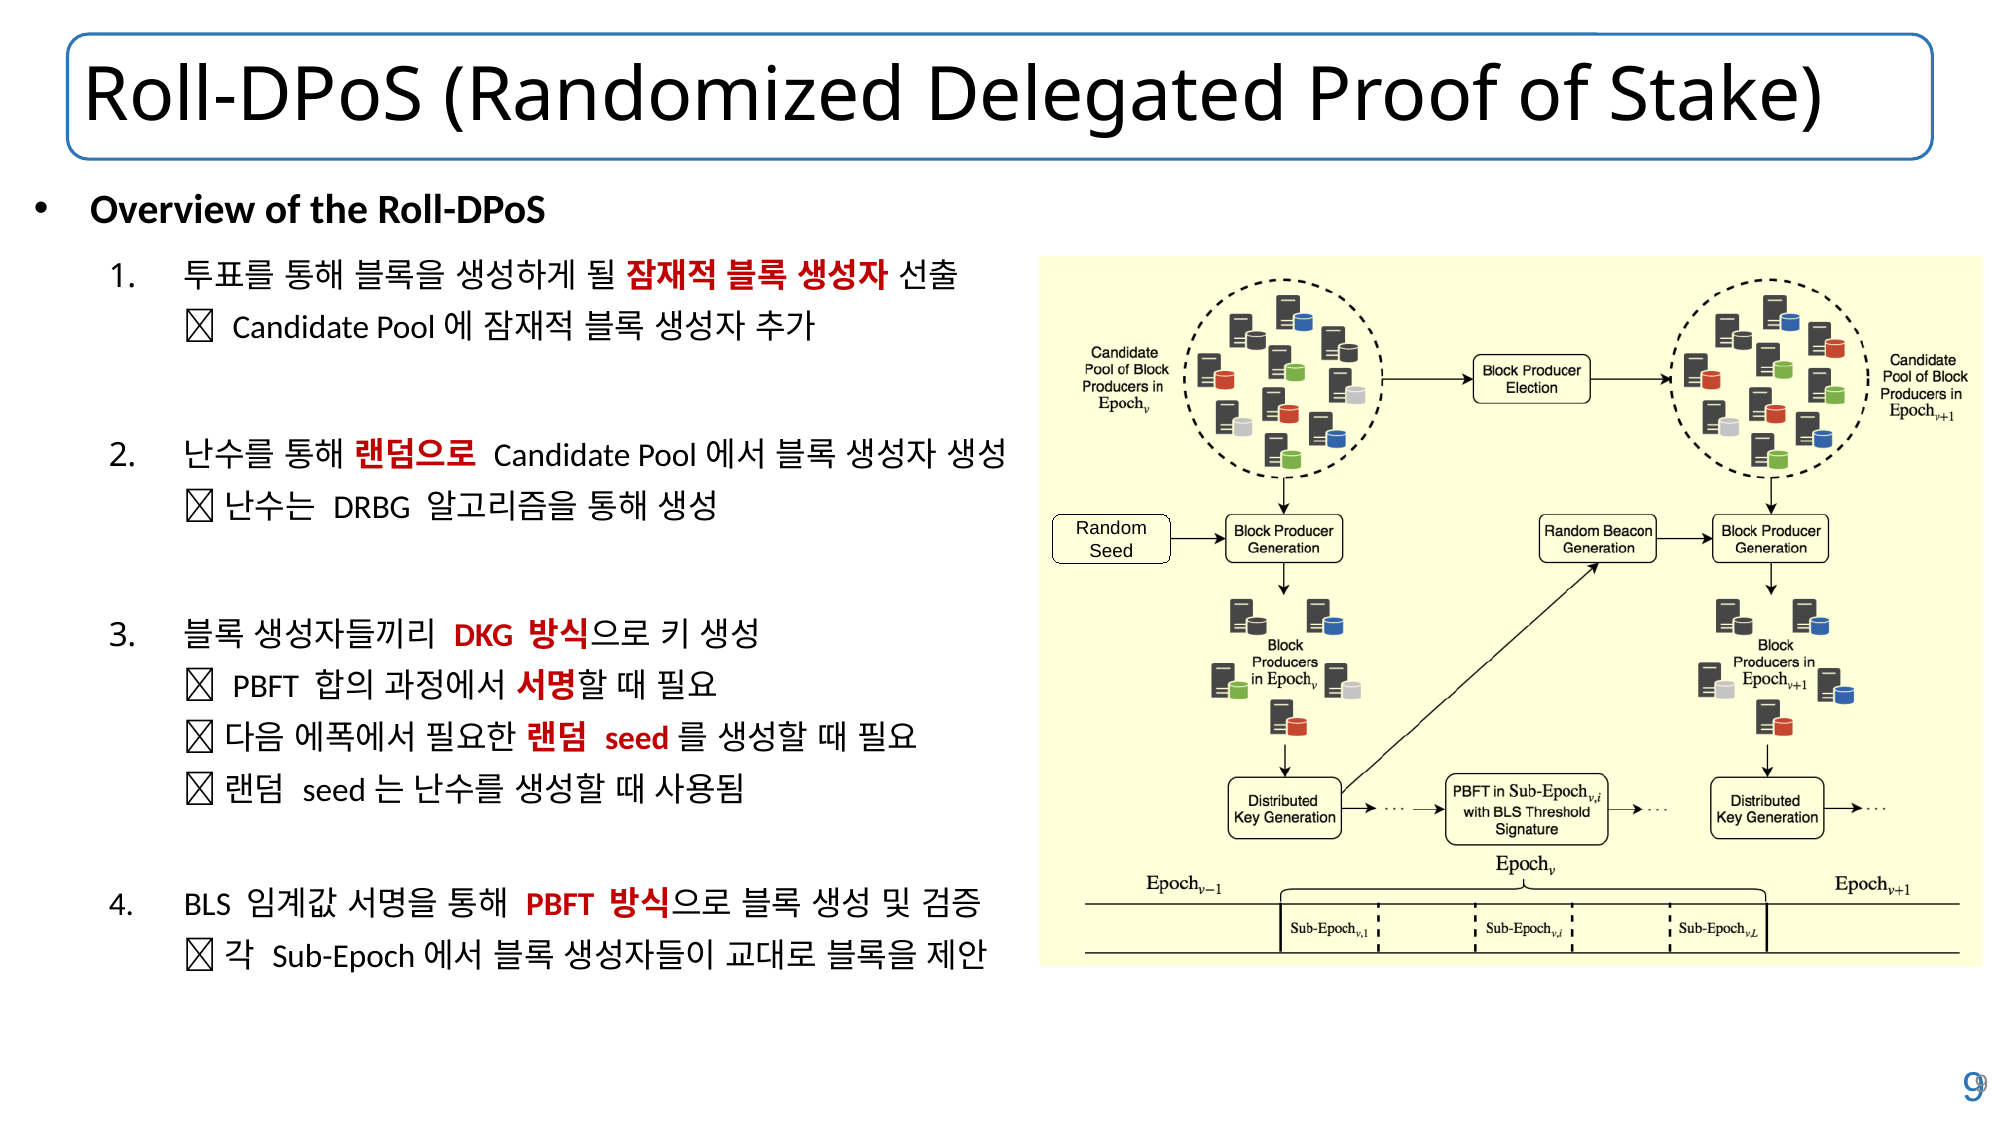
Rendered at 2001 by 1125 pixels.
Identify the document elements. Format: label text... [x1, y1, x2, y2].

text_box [1039, 256, 1983, 966]
title Roll-DPoS (Randomized Delegated Proof of Stake) [67, 34, 1933, 159]
list Overview of the Roll-DPoS 투표를 통해 블록을 생성하게 될 잠재적 블록 생성자 선출  Candidate Pool에 잠재적 블록 생성자 추가 난수를 통해 랜덤으로 Candidate Pool에서 블록 생성자 생성  난수는 DRBG 알고리즘을 통해 생성 블록 생성자들끼리 DKG 방식으로 키 생성  PBFT 합의 과정에서 서명할 때 필요  다음 에폭에서 필요한 랜덤 seed를 생성할 때 필요  랜덤 seed는 난수를 생성할 때 사용됨 BLS 임계값 서명을 통해 PBFT 방식으로 블록 생성 및 검증  각 Sub-Epoch에서 블록 생성자들이 교대로 블록을 제안 [0, 159, 2000, 1125]
text_box 9 [1959, 1051, 2000, 1114]
